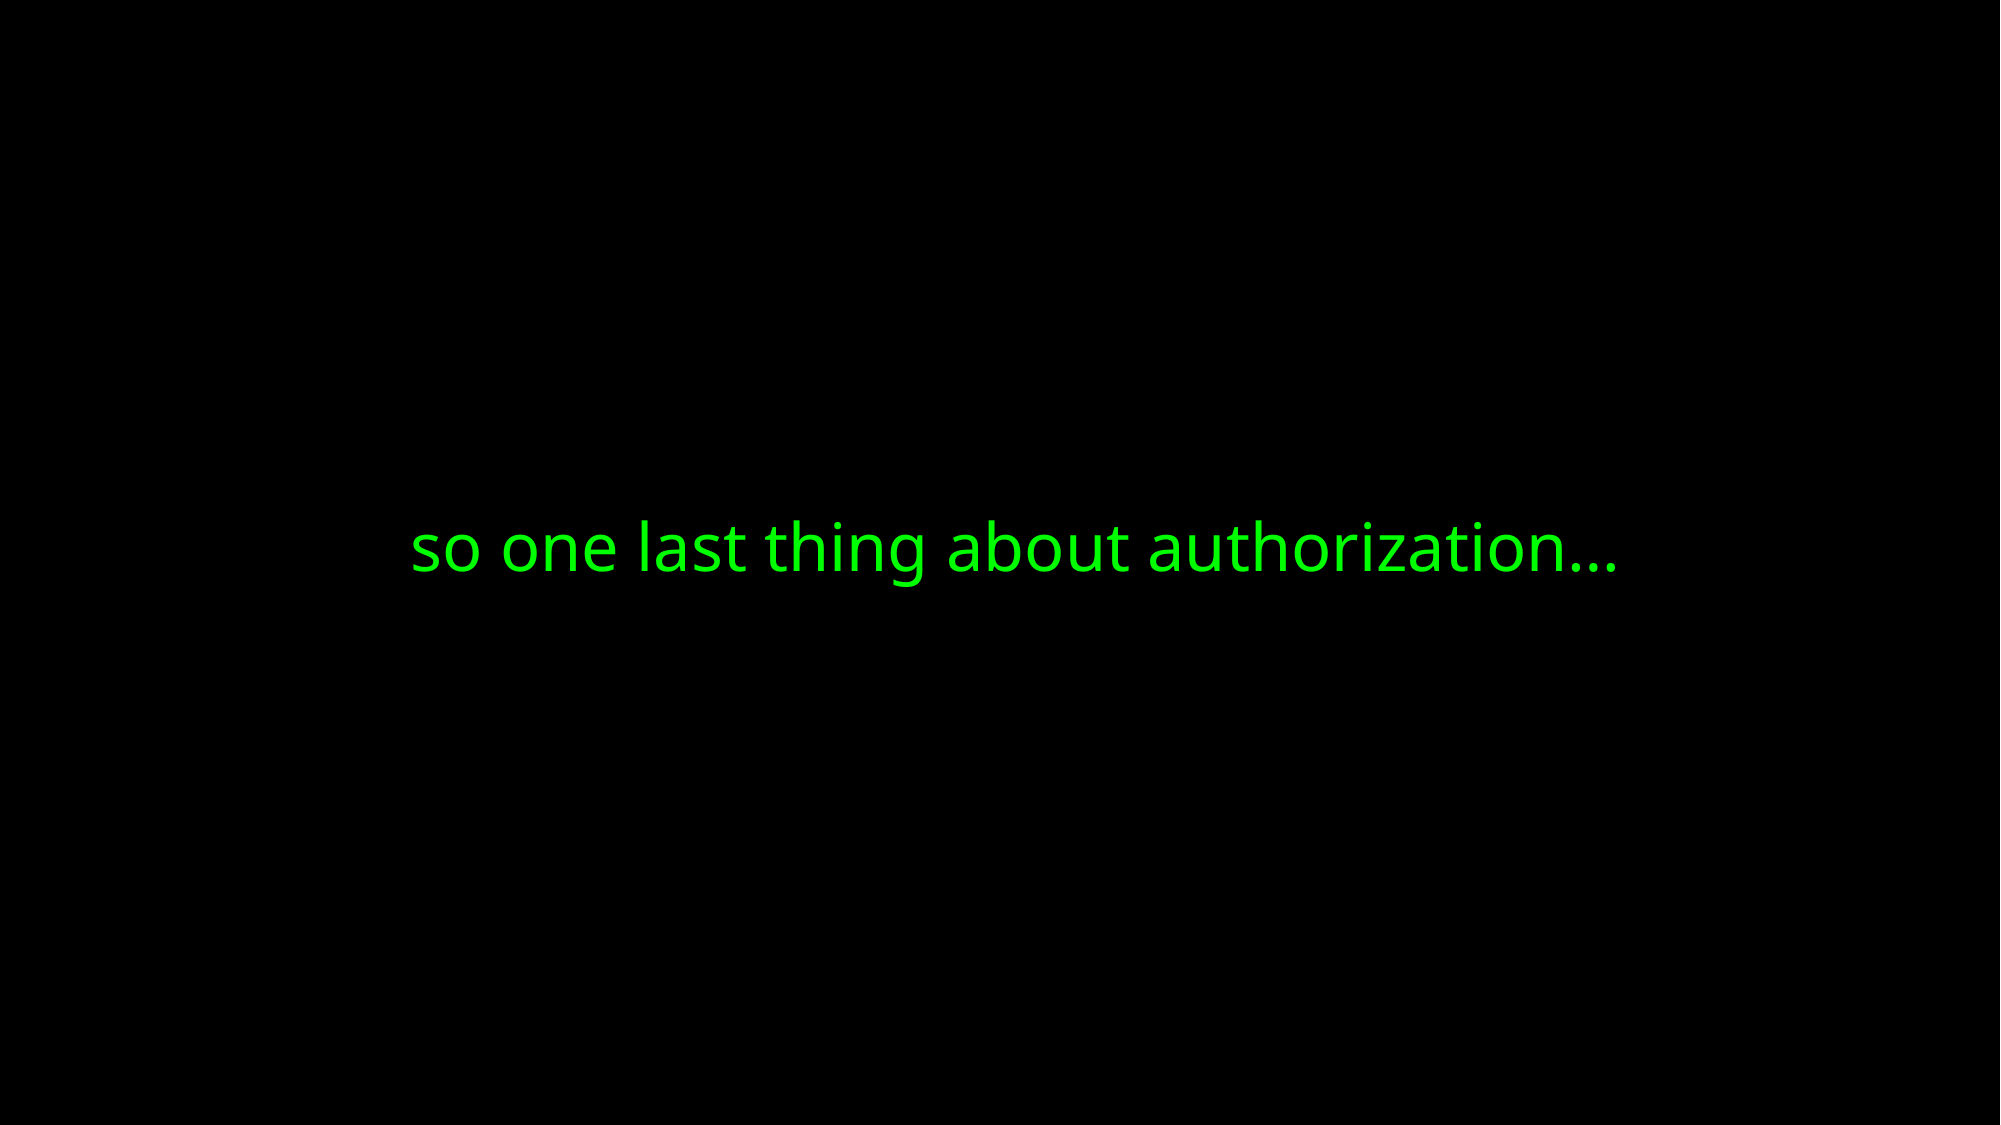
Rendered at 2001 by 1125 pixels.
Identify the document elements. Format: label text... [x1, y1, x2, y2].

text_box so one last thing about authorization… [239, 496, 1794, 592]
